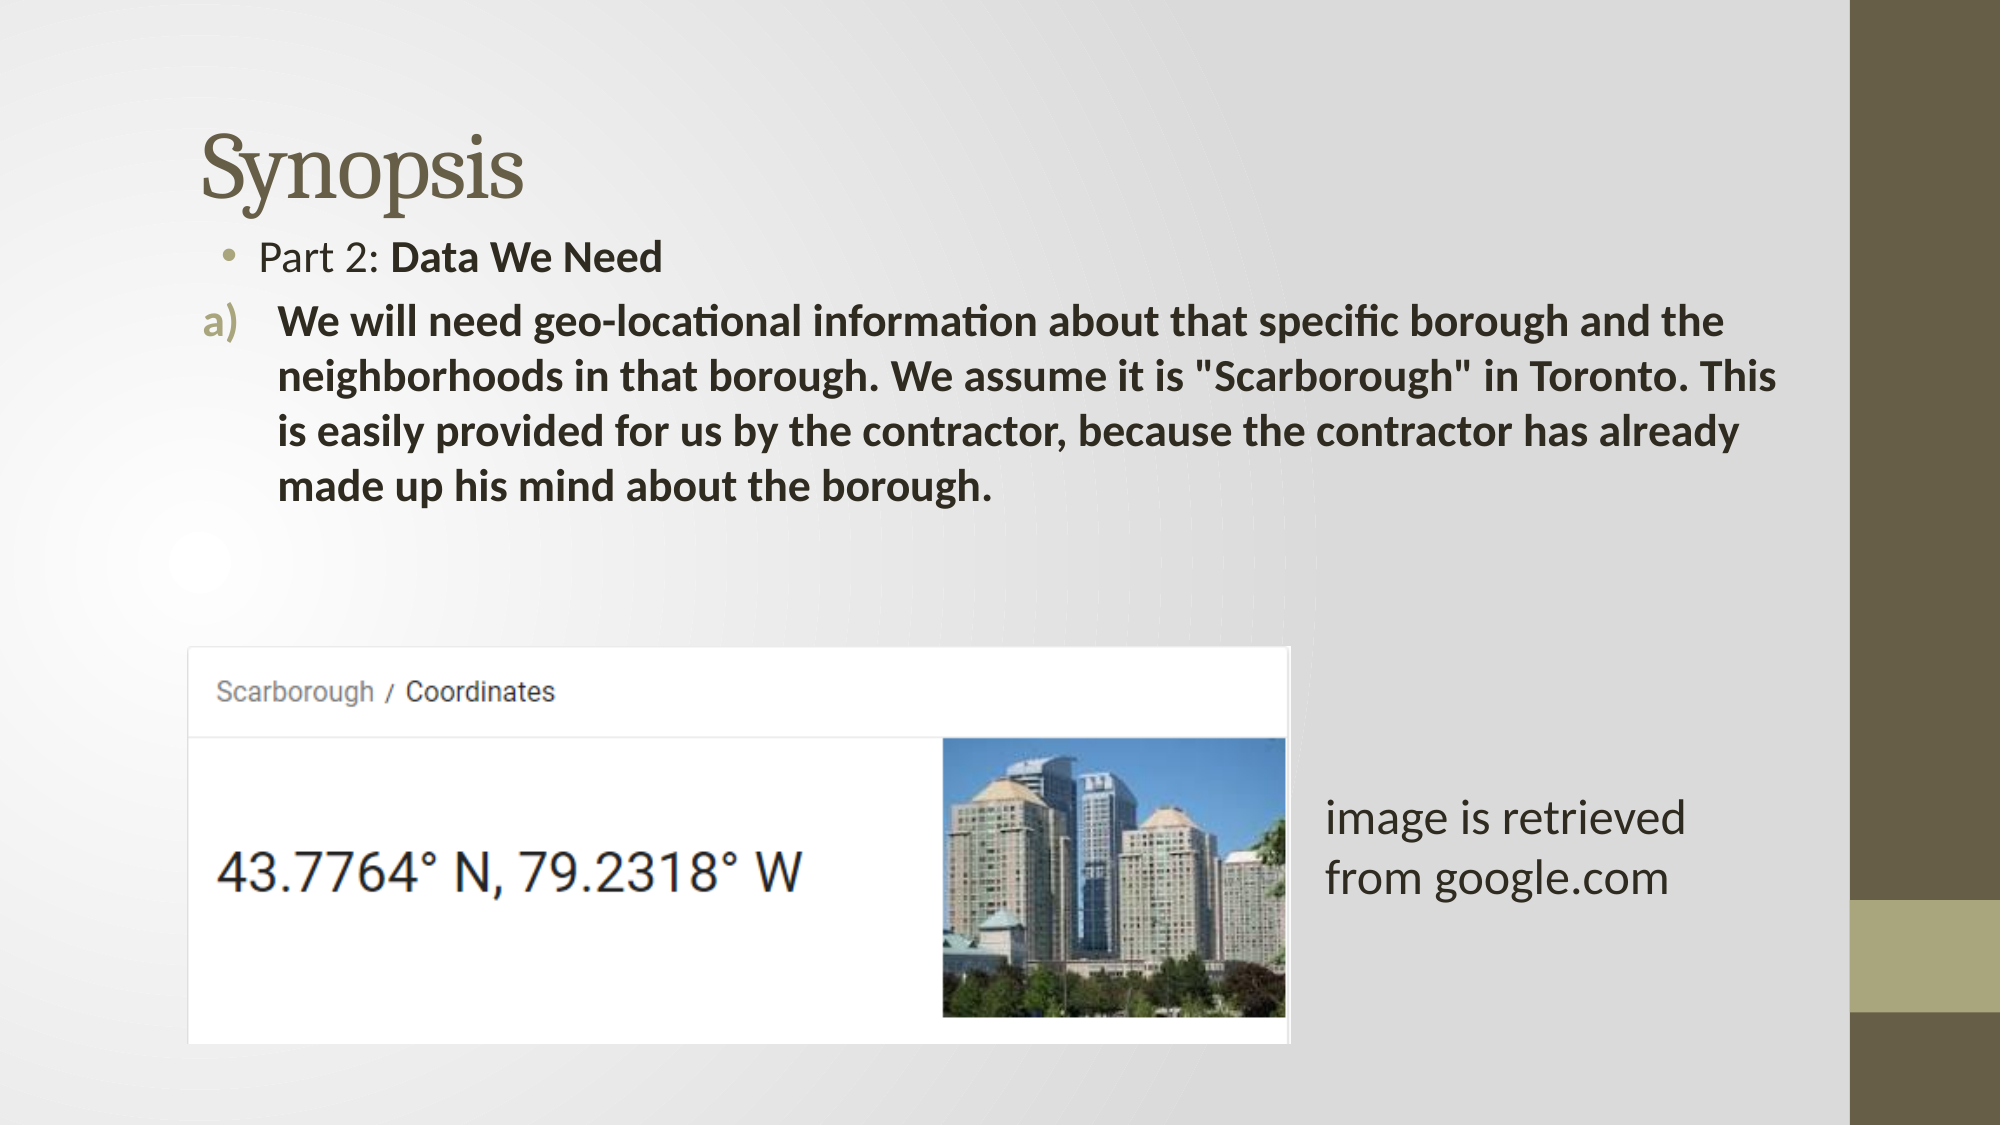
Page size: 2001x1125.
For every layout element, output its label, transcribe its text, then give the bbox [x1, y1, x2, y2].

text_box image is retrieved from google.com [1310, 776, 1714, 912]
title Synopsis [187, 101, 1813, 219]
picture [186, 646, 1292, 1044]
list Part 2: Data We Need We will need geo-locational information about that specific borough and the neighborhoods in that borough. We assume it is "Scarborough" in Toronto. This is easily provided for us by the contractor, because the contractor has already made up his mind about the borough. [187, 219, 1813, 1075]
